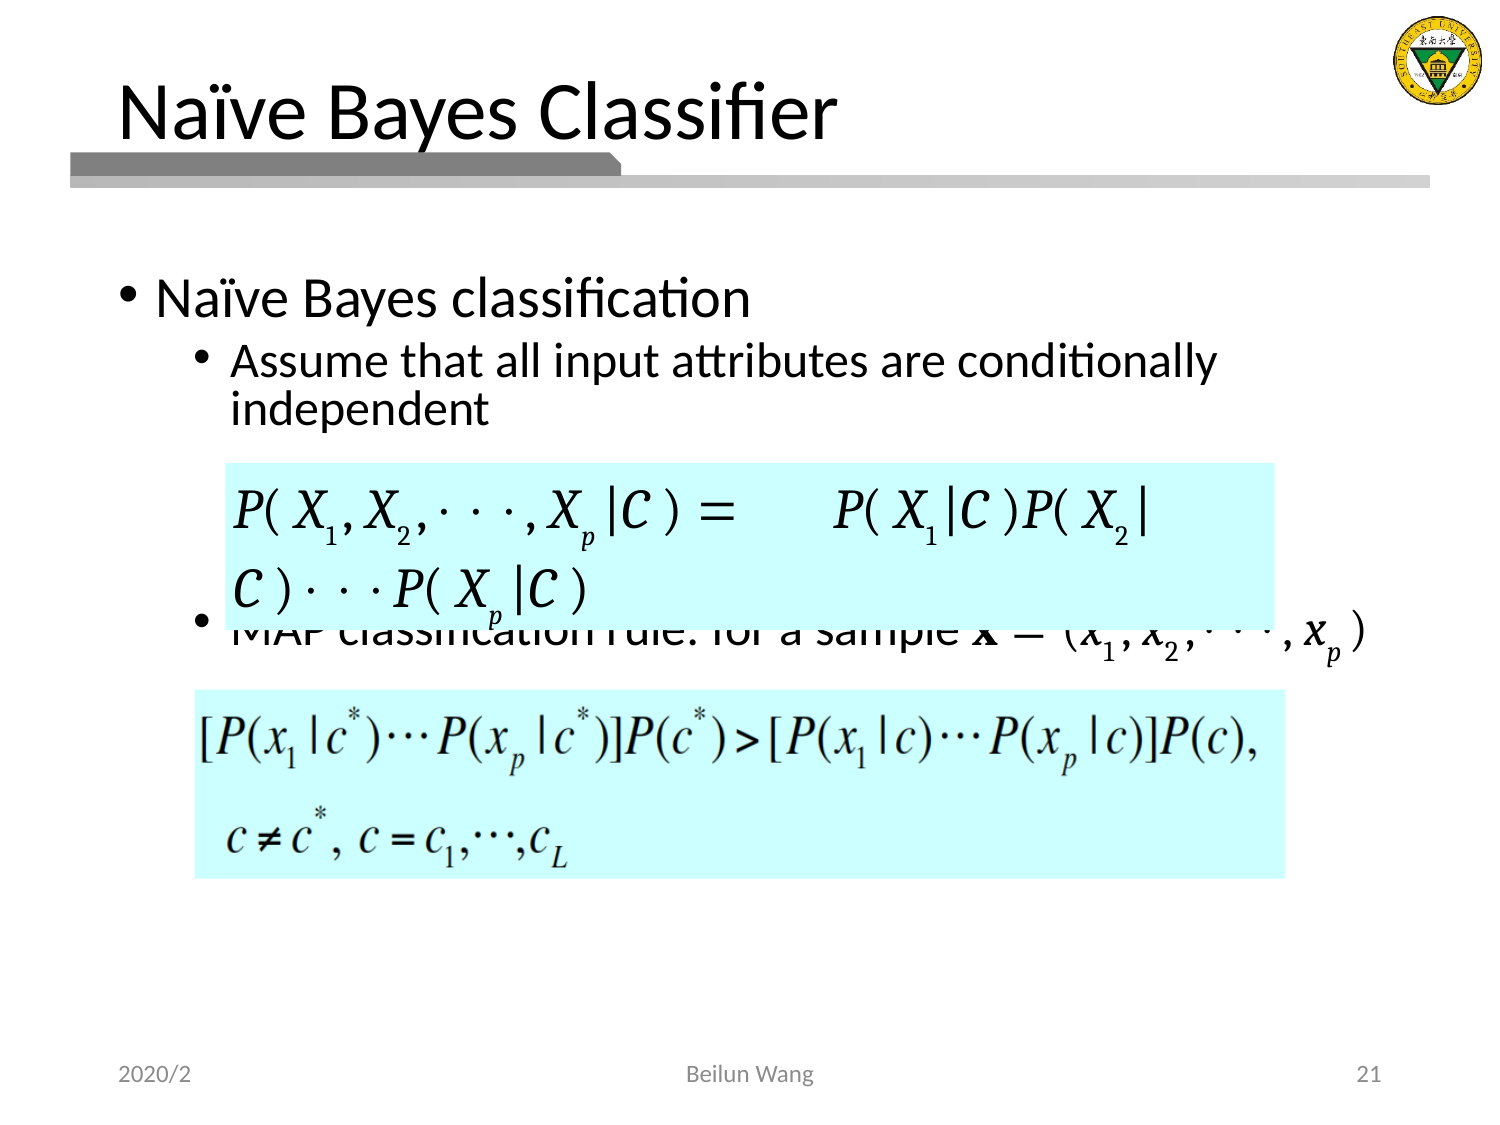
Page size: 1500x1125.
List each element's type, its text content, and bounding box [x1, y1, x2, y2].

title Naïve Bayes Classifier [103, 59, 1361, 156]
text_box P( X1 , X2 ,, Xp |C )  P( X1 |C )P( X2 |C )P( Xp |C ) [225, 462, 1275, 631]
slide_number 2020/2 [103, 1042, 441, 1103]
footer Beilun Wang [496, 1042, 1004, 1103]
list Naïve Bayes classification Assume that all input attributes are conditionally independent MAP classification rule: for a sample x  (x1 , x2 ,, xp ) [103, 264, 1397, 1014]
picture [178, 675, 1299, 890]
slide_number 21 [1059, 1042, 1397, 1103]
picture [1393, 16, 1482, 105]
